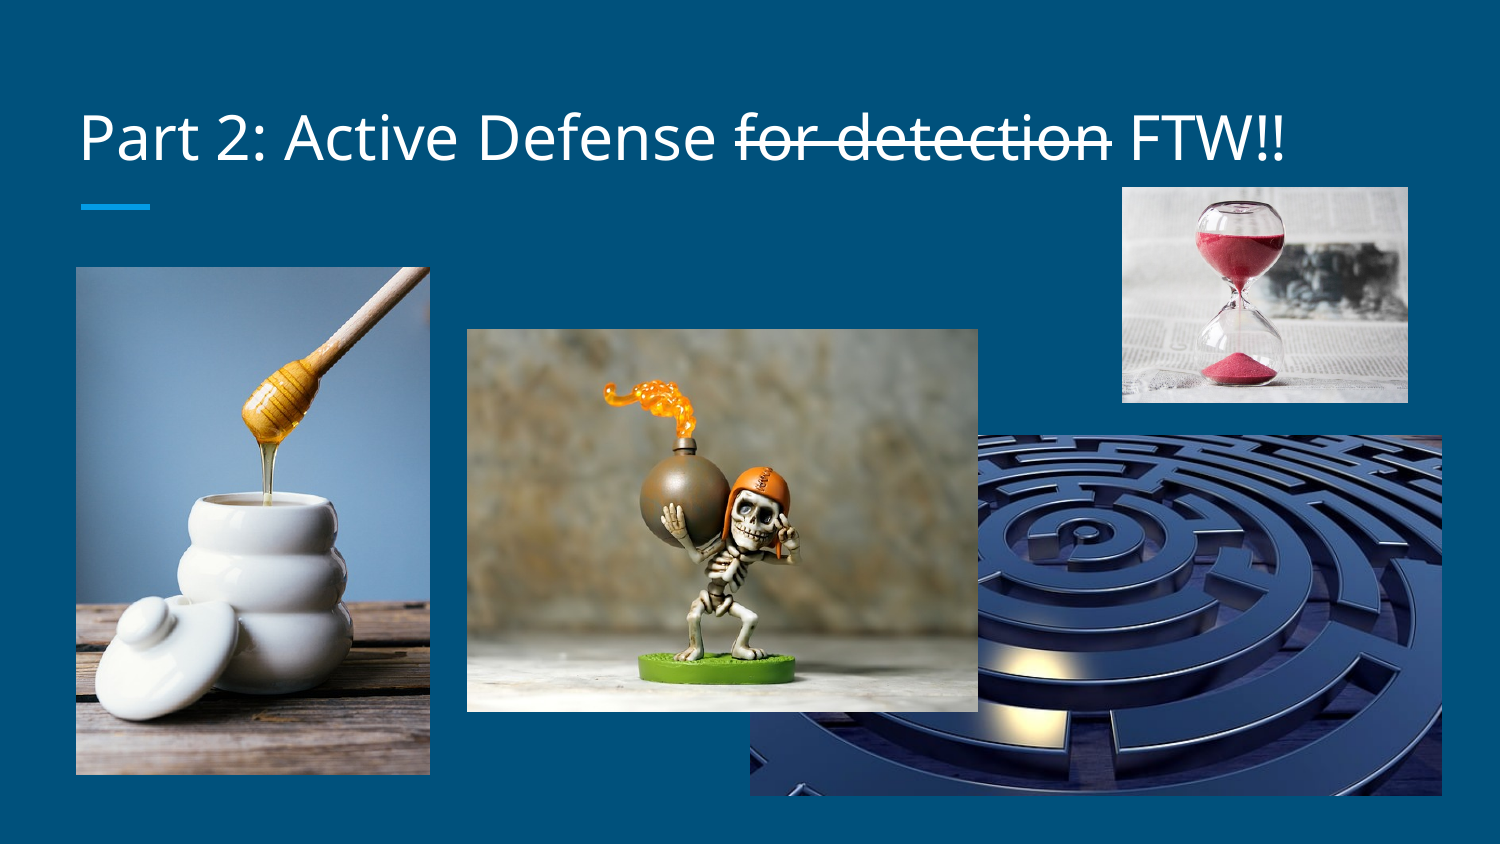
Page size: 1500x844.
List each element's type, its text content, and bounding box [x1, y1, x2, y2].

picture [1123, 188, 1407, 402]
picture [77, 268, 429, 774]
picture [468, 330, 1441, 795]
title Part 2: Active Defense for detection FTW!! [63, 75, 1408, 188]
